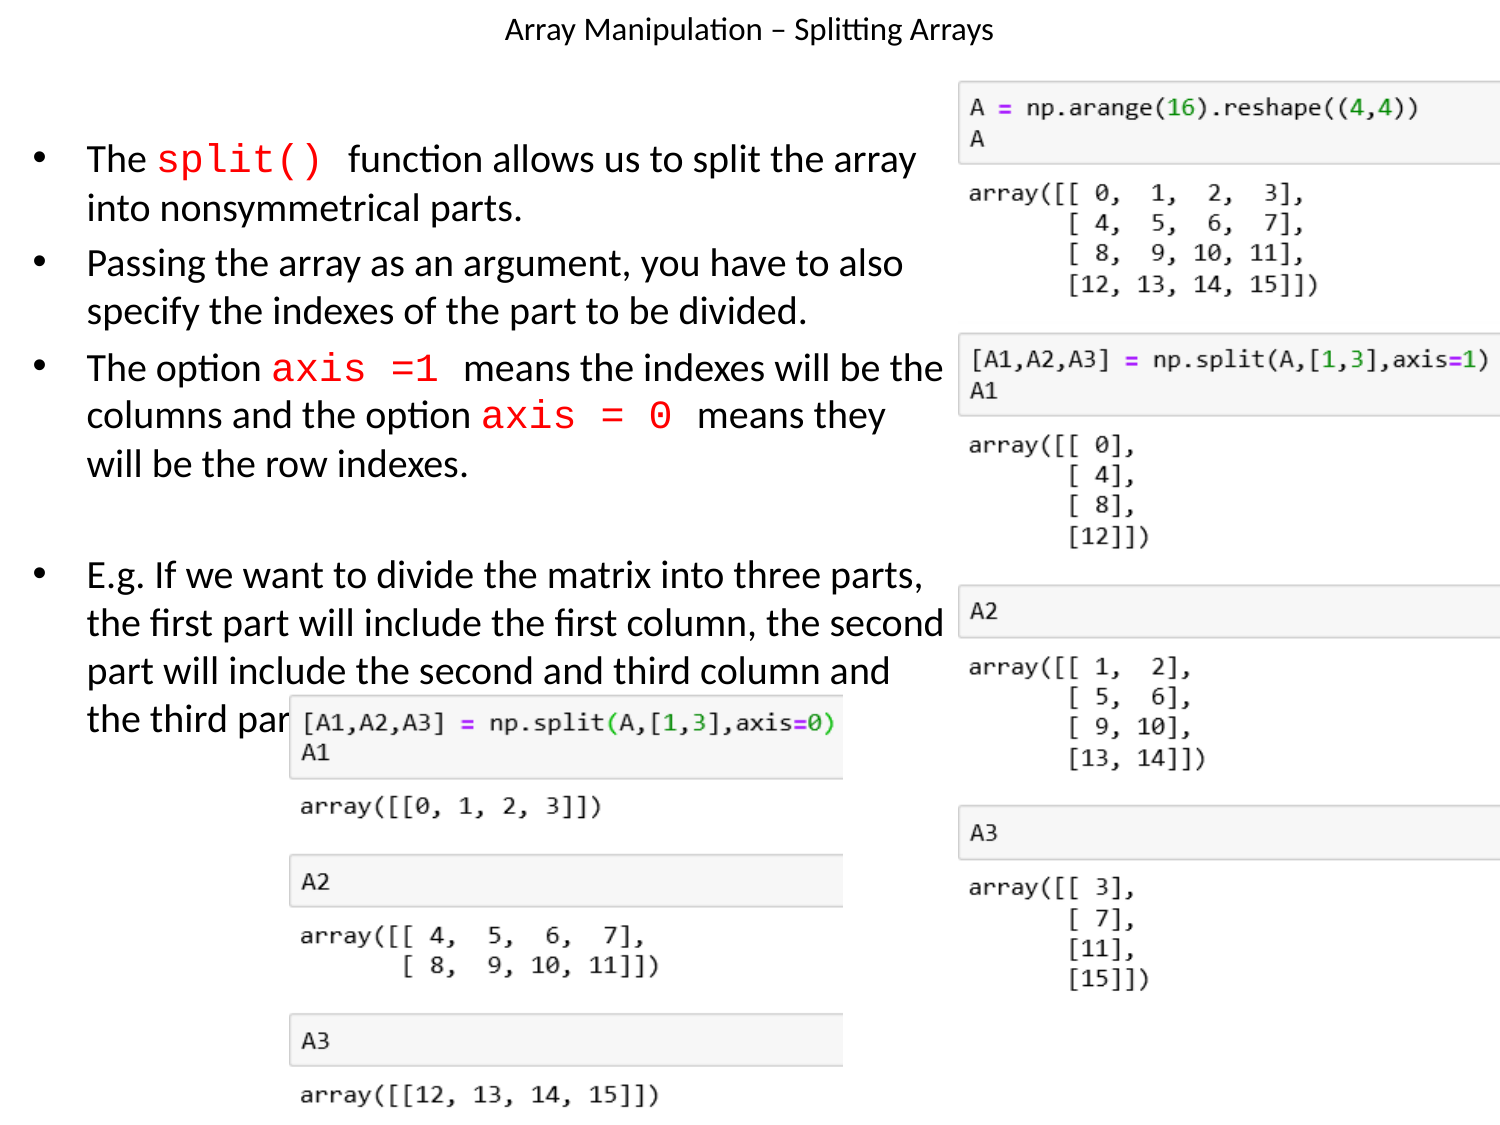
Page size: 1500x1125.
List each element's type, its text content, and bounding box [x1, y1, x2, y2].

picture [957, 77, 1500, 1024]
title Array Manipulation – Splitting Arrays [75, 0, 1425, 55]
picture [288, 692, 843, 1125]
list The split() function allows us to split the array into nonsymmetrical parts. Passing the array as an argument, you have to also specify the indexes of the part to be divided. The option axis =1 means the indexes will be the columns and the option axis = 0 means they will be the row indexes. E.g. If we want to divide the matrix into three parts, the first part will include the first column, the second part will include the second and third column and the third part will include the last column [17, 125, 952, 776]
